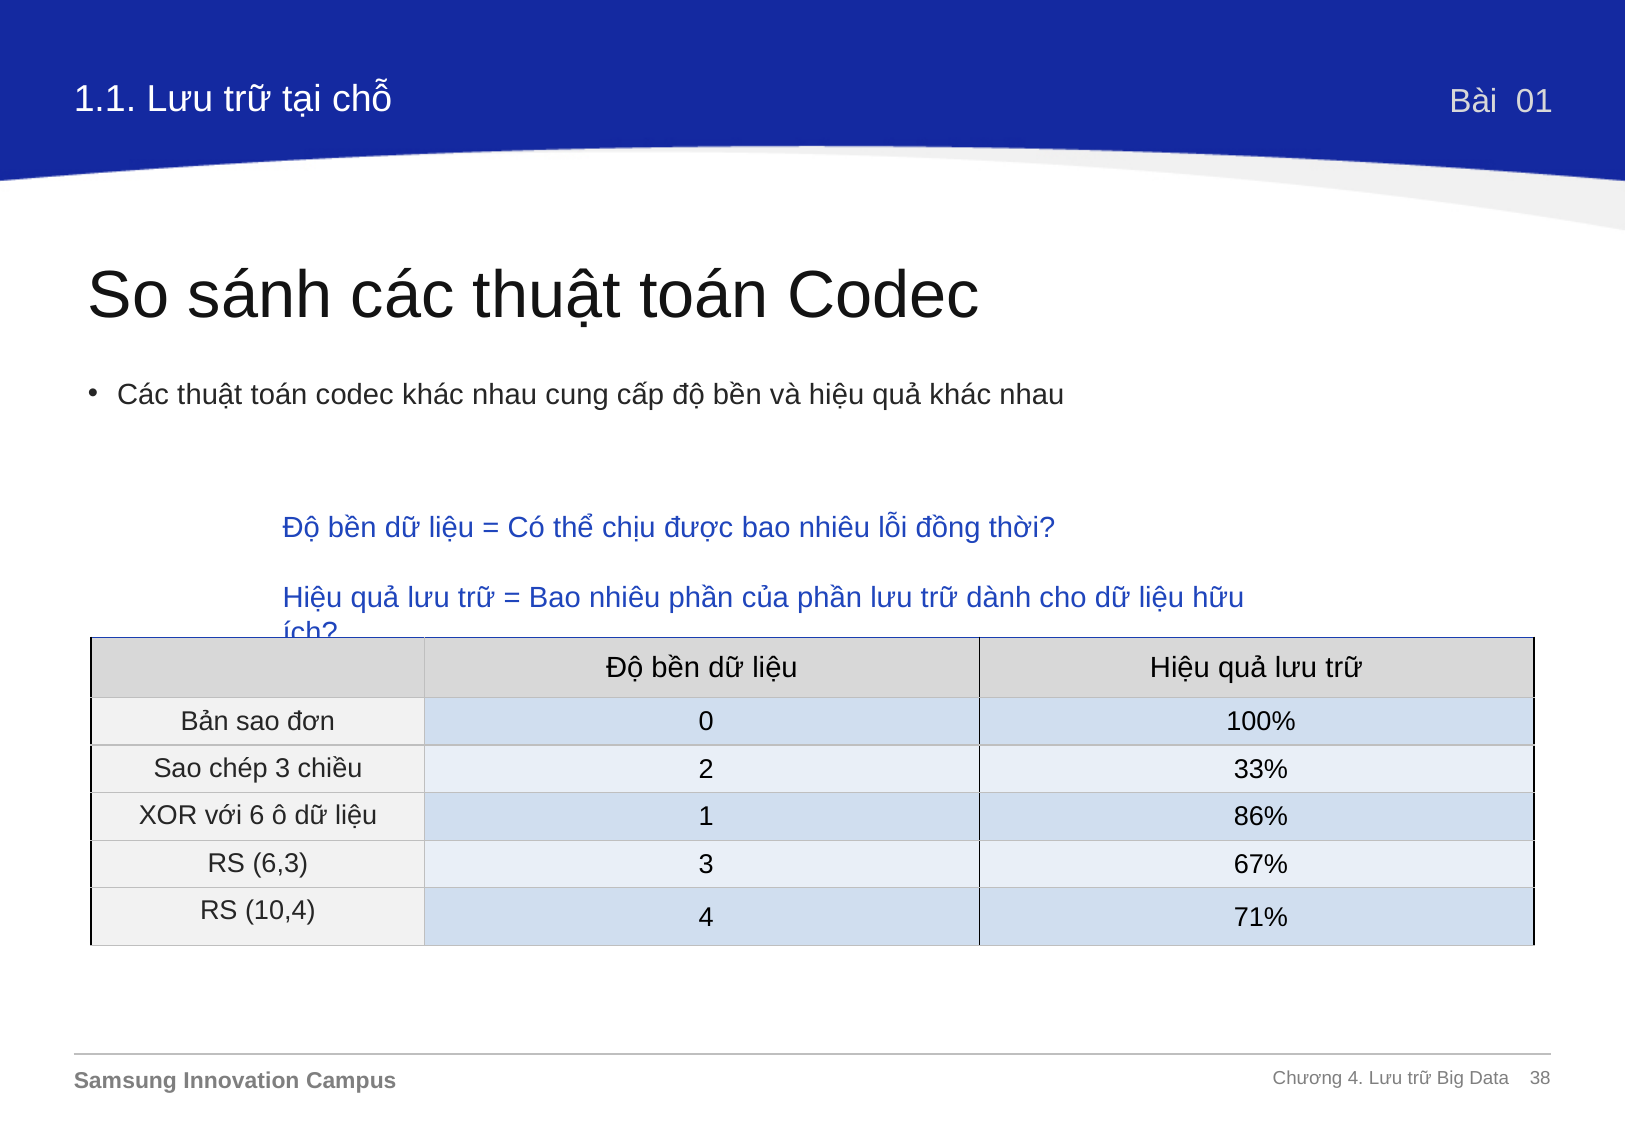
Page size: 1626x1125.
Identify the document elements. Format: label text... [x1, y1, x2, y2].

table_cell 4 [425, 888, 979, 945]
table_cell RS (10,4) [92, 888, 424, 945]
table_header Hiệu quả lưu trữ [980, 638, 1533, 697]
table_cell XOR với 6 ô dữ liệu [92, 793, 424, 840]
list 1.1. Lưu trữ tại chỗ [73, 73, 980, 119]
table_cell 0 [425, 698, 979, 744]
table_cell 100% [980, 698, 1533, 744]
table_cell 86% [980, 793, 1533, 840]
table_header Độ bền dữ liệu [425, 638, 979, 697]
picture [0, 0, 1625, 1125]
table_cell 67% [980, 841, 1533, 887]
table_cell 71% [980, 888, 1533, 945]
text_box Độ bền dữ liệu = Có thể chịu được bao nhiêu lỗi đồng thời? Hiệu quả lưu trữ = Bao nhiêu phần của phần lưu trữ dành cho dữ liệu hữu ích? [267, 500, 1319, 637]
table_cell 3 [425, 841, 979, 887]
table_cell Bản sao đơn [92, 698, 424, 744]
table_cell Sao chép 3 chiều [92, 746, 424, 792]
table_cell 1 [425, 793, 979, 840]
list Các thuật toán codec khác nhau cung cấp độ bền và hiệu quả khác nhau [87, 365, 1531, 516]
table_cell RS (6,3) [92, 841, 424, 887]
list Bài 01 [1423, 79, 1554, 120]
table_cell 33% [980, 746, 1533, 792]
table_header [92, 638, 424, 697]
table_cell 2 [425, 746, 979, 792]
list So sánh các thuật toán Codec [87, 249, 1531, 331]
